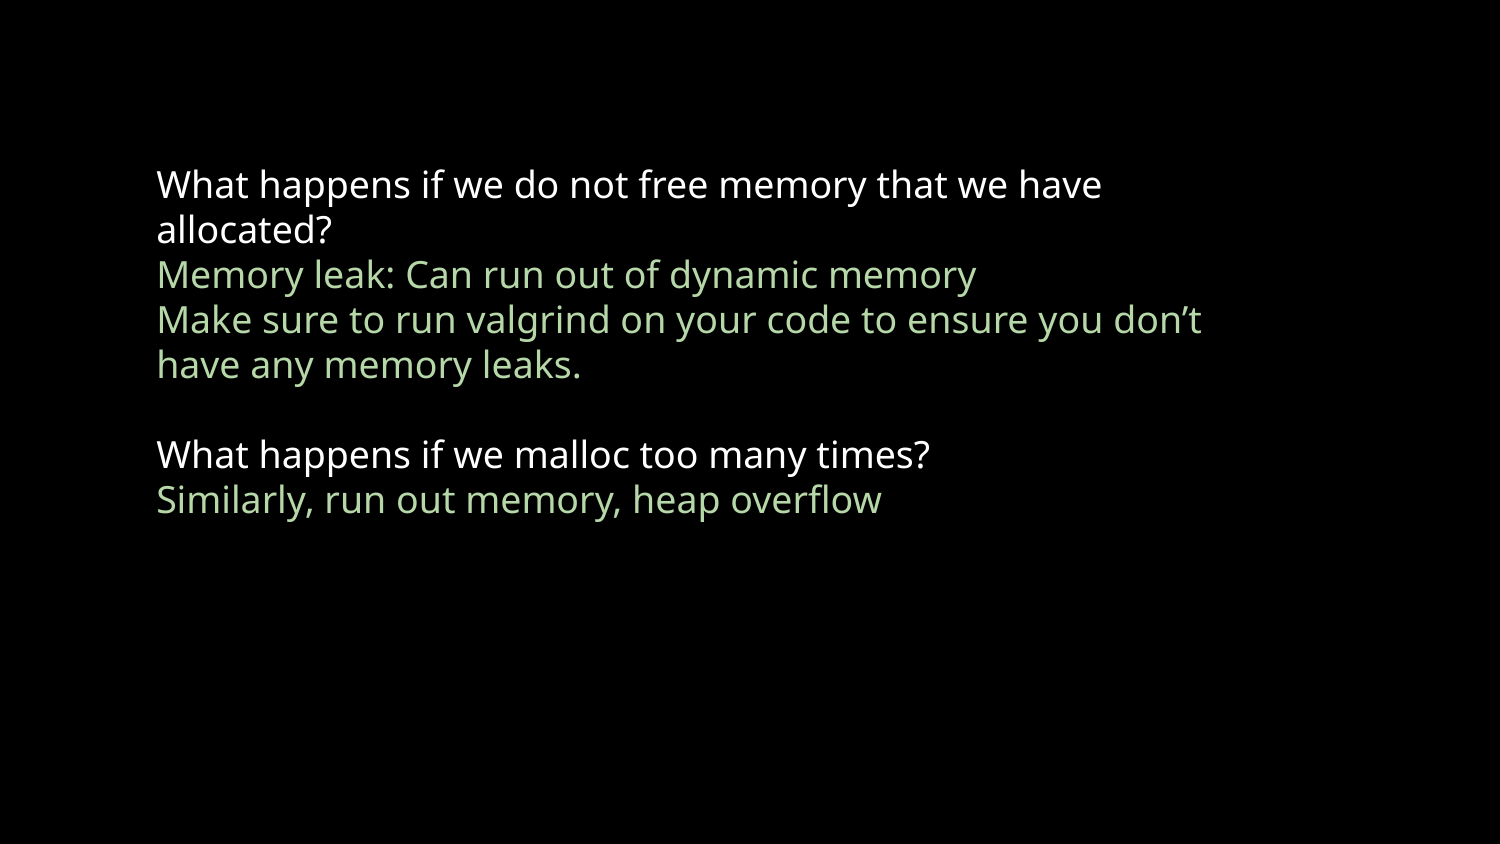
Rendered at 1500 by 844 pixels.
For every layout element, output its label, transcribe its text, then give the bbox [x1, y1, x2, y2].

text_box What happens if we do not free memory that we have allocated? Memory leak: Can run out of dynamic memory Make sure to run valgrind on your code to ensure you don’t have any memory leaks. What happens if we malloc too many times? Similarly, run out memory, heap overflow [141, 146, 1243, 695]
